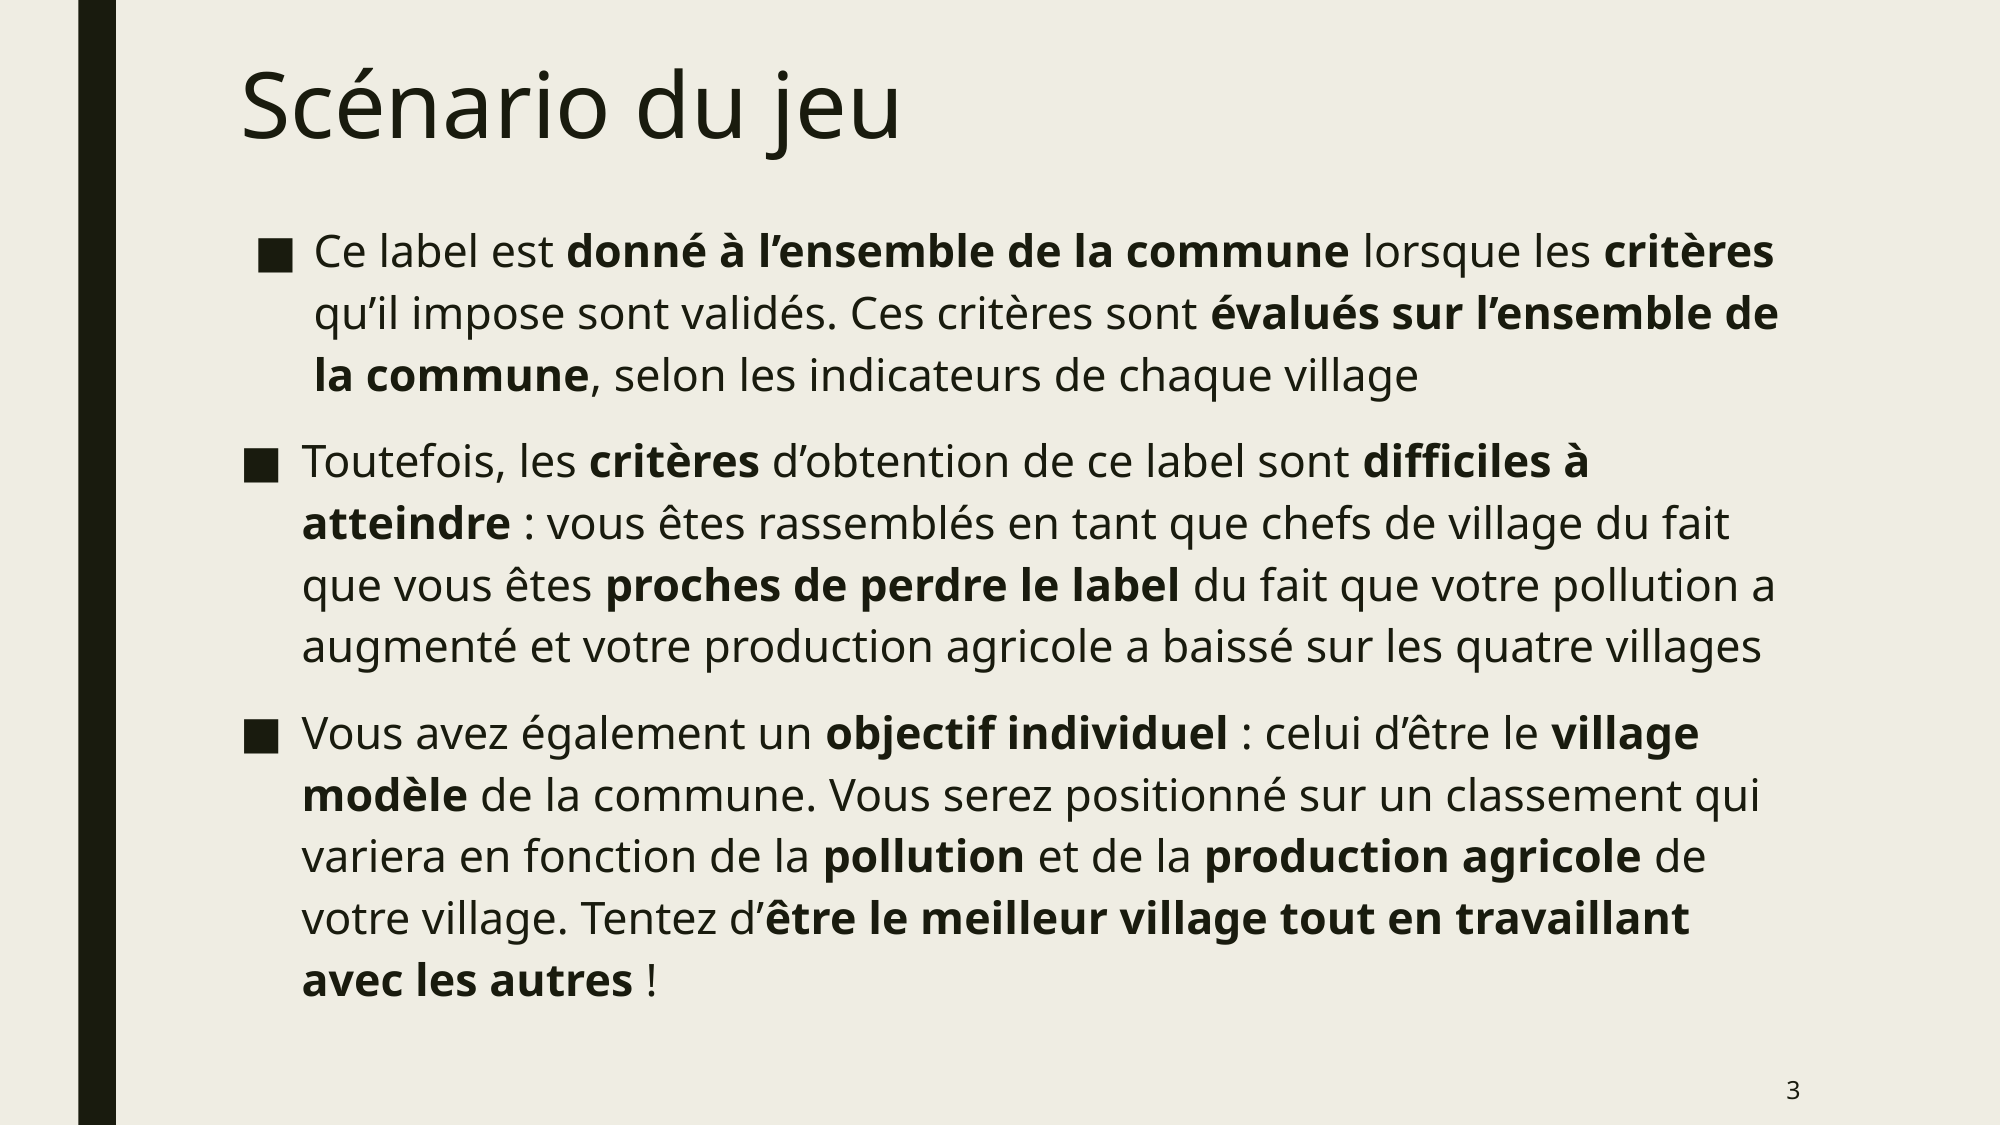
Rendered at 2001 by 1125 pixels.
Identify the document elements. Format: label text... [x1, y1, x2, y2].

list Ce label est donné à l’ensemble de la commune lorsque les critères qu’il impose sont validés. Ces critères sont évalués sur l’ensemble de la commune, selon les indicateurs de chaque village Toutefois, les critères d’obtention de ce label sont difficiles à atteindre : vous êtes rassemblés en tant que chefs de village du fait que vous êtes proches de perdre le label du fait que votre pollution a augmenté et votre production agricole a baissé sur les quatre villages Vous avez également un objectif individuel : celui d’être le village modèle de la commune. Vous serez positionné sur un classement qui variera en fonction de la pollution et de la production agricole de votre village. Tentez d’être le meilleur village tout en travaillant avec les autres ! [225, 207, 1800, 1043]
slide_number ‹#› [1553, 1058, 1816, 1125]
title Scénario du jeu [225, 52, 1800, 173]
